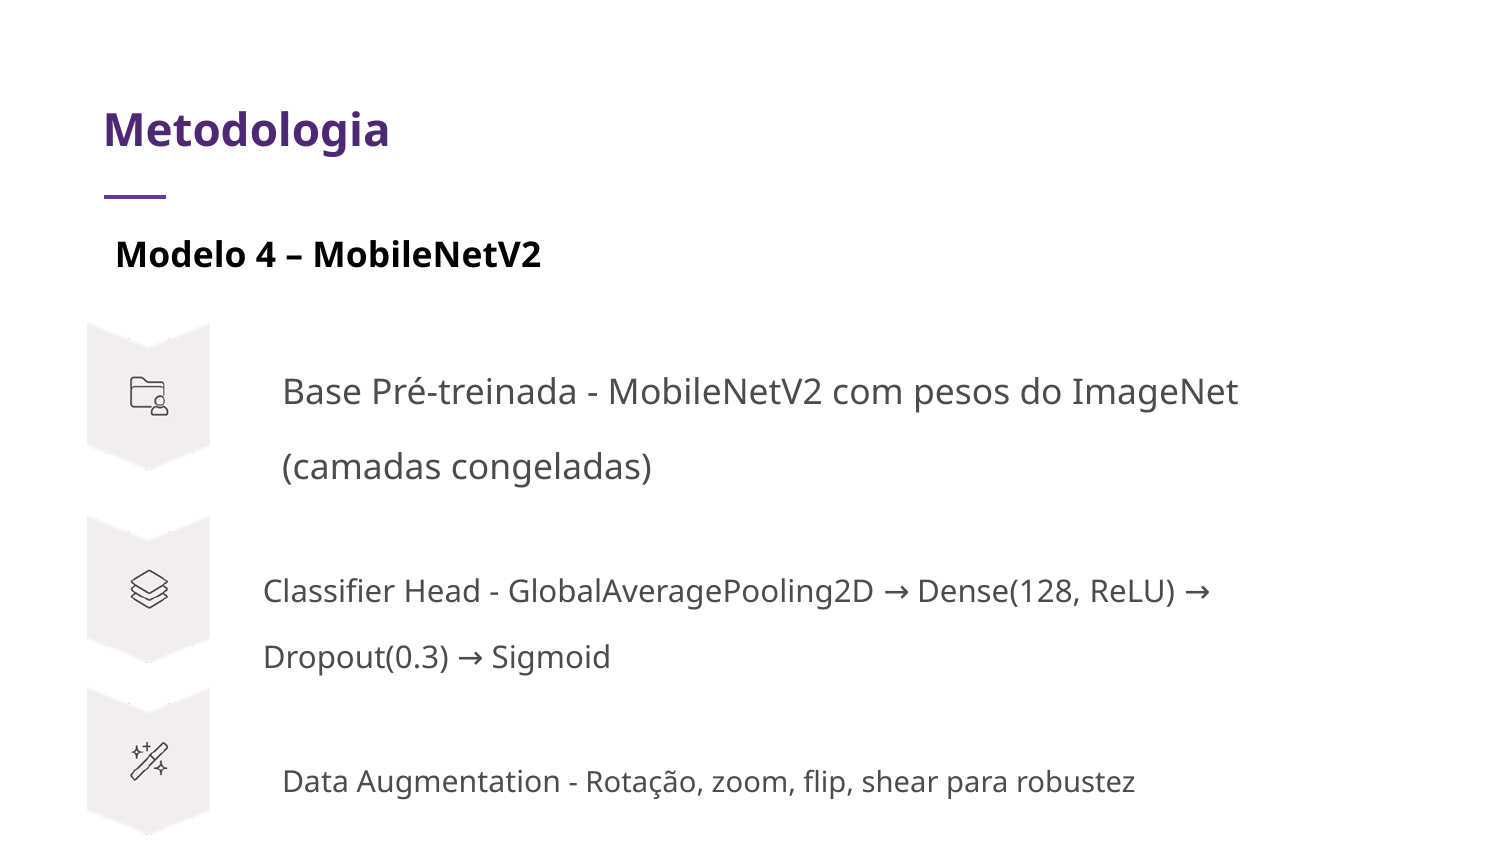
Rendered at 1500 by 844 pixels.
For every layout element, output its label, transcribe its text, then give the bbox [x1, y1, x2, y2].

title Metodologia [87, 71, 1338, 185]
picture [87, 687, 211, 835]
picture [87, 322, 211, 470]
picture [87, 515, 211, 663]
text_box Classifier Head - GlobalAveragePooling2D → Dense(128, ReLU) → Dropout(0.3) → Sigmoid [247, 527, 1295, 690]
text_box Base Pré-treinada - MobileNetV2 com pesos do ImageNet (camadas congeladas) [267, 321, 1419, 502]
text_box Data Augmentation - Rotação, zoom, flip, shear para robustez [267, 718, 1362, 813]
text_box Modelo 4 – MobileNetV2 [99, 217, 1489, 290]
